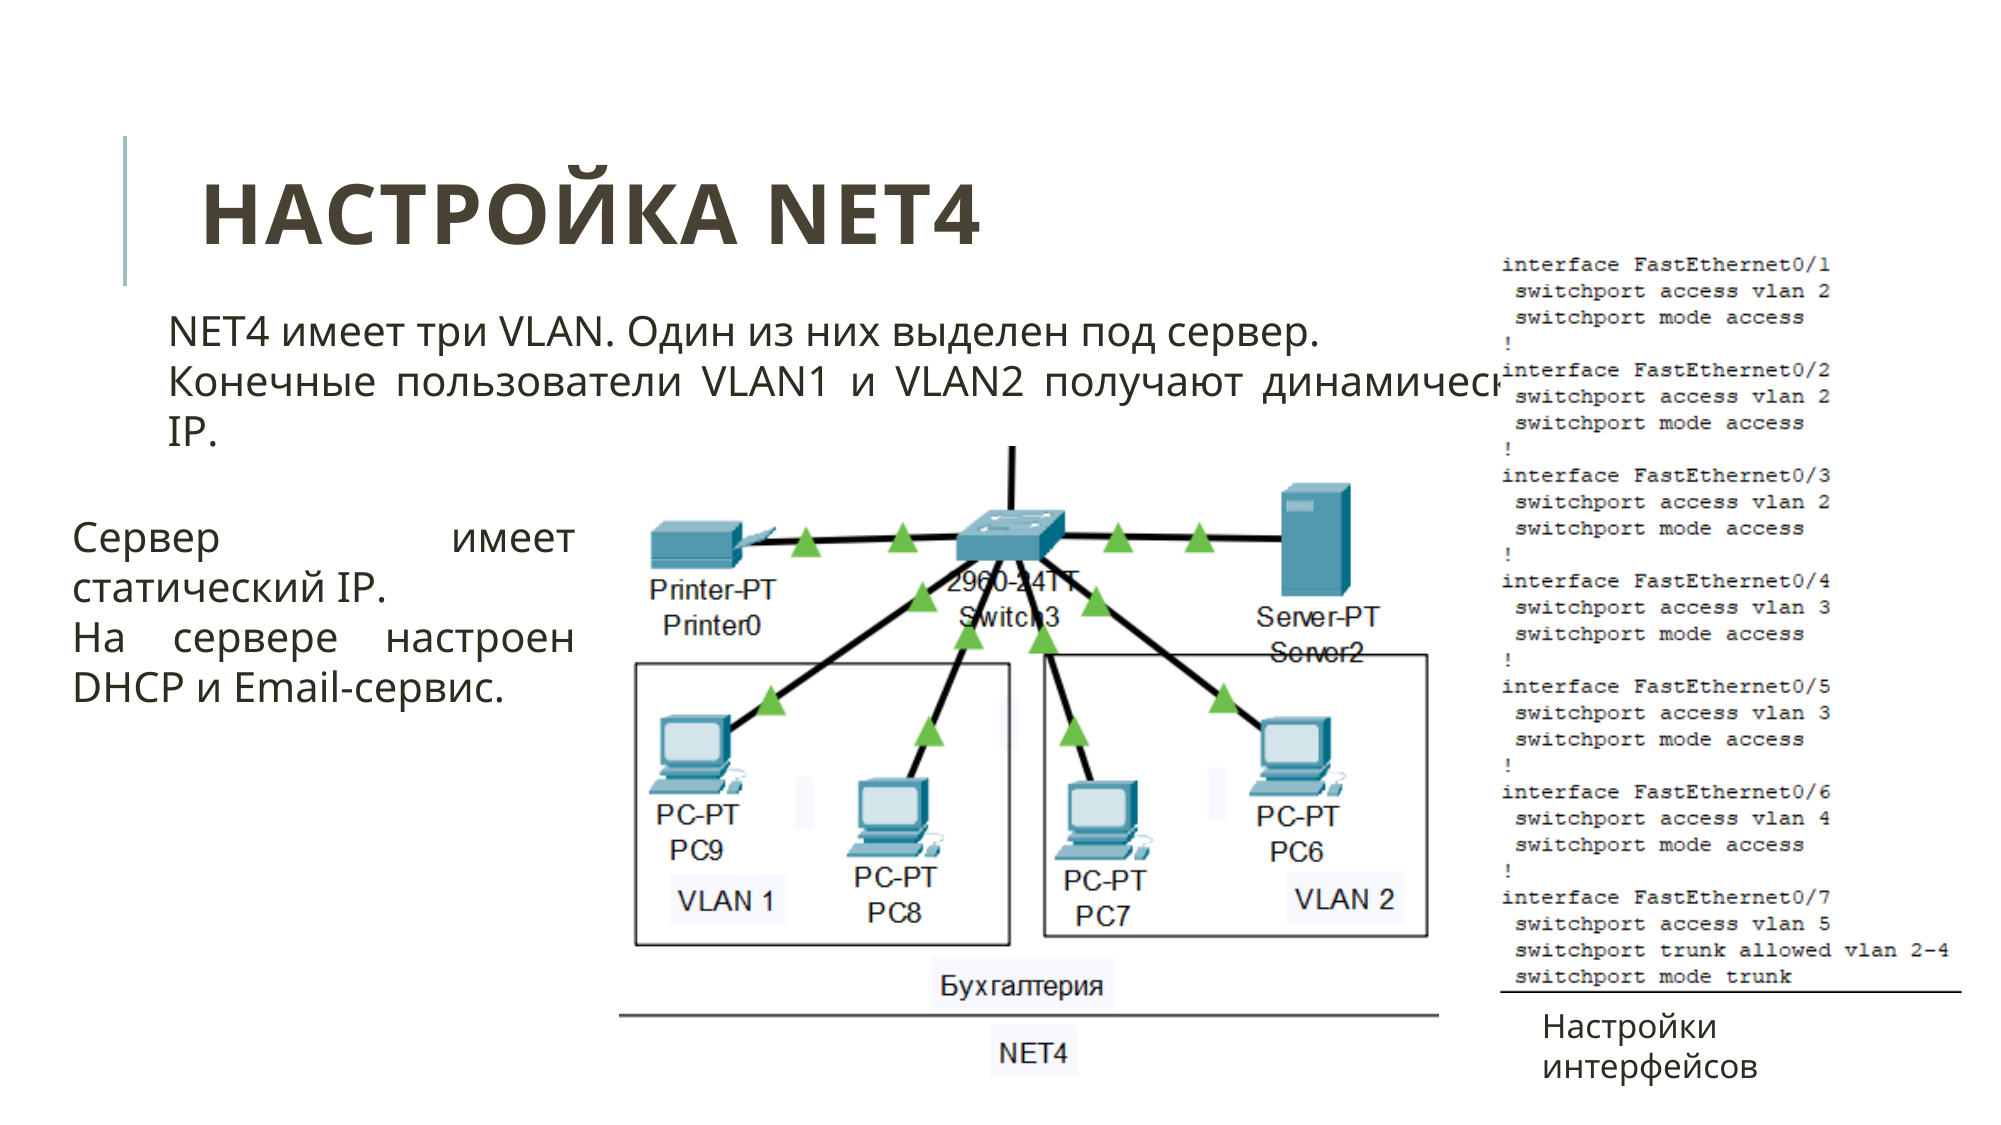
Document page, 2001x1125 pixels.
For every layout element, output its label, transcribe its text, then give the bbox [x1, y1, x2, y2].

picture [1500, 251, 1962, 994]
text_box NET4 имеет три VLAN. Один из них выделен под сервер. Конечные пользователи VLAN1 и VLAN2 получают динамические IP. [152, 297, 1493, 463]
text_box Сервер имеет статический IP. На сервере настроен DHCP и Email-сервис. [57, 503, 591, 718]
title Настройка NET4 [184, 156, 1000, 285]
picture [618, 446, 1439, 1083]
text_box Настройки интерфейсов [1527, 1002, 1939, 1093]
